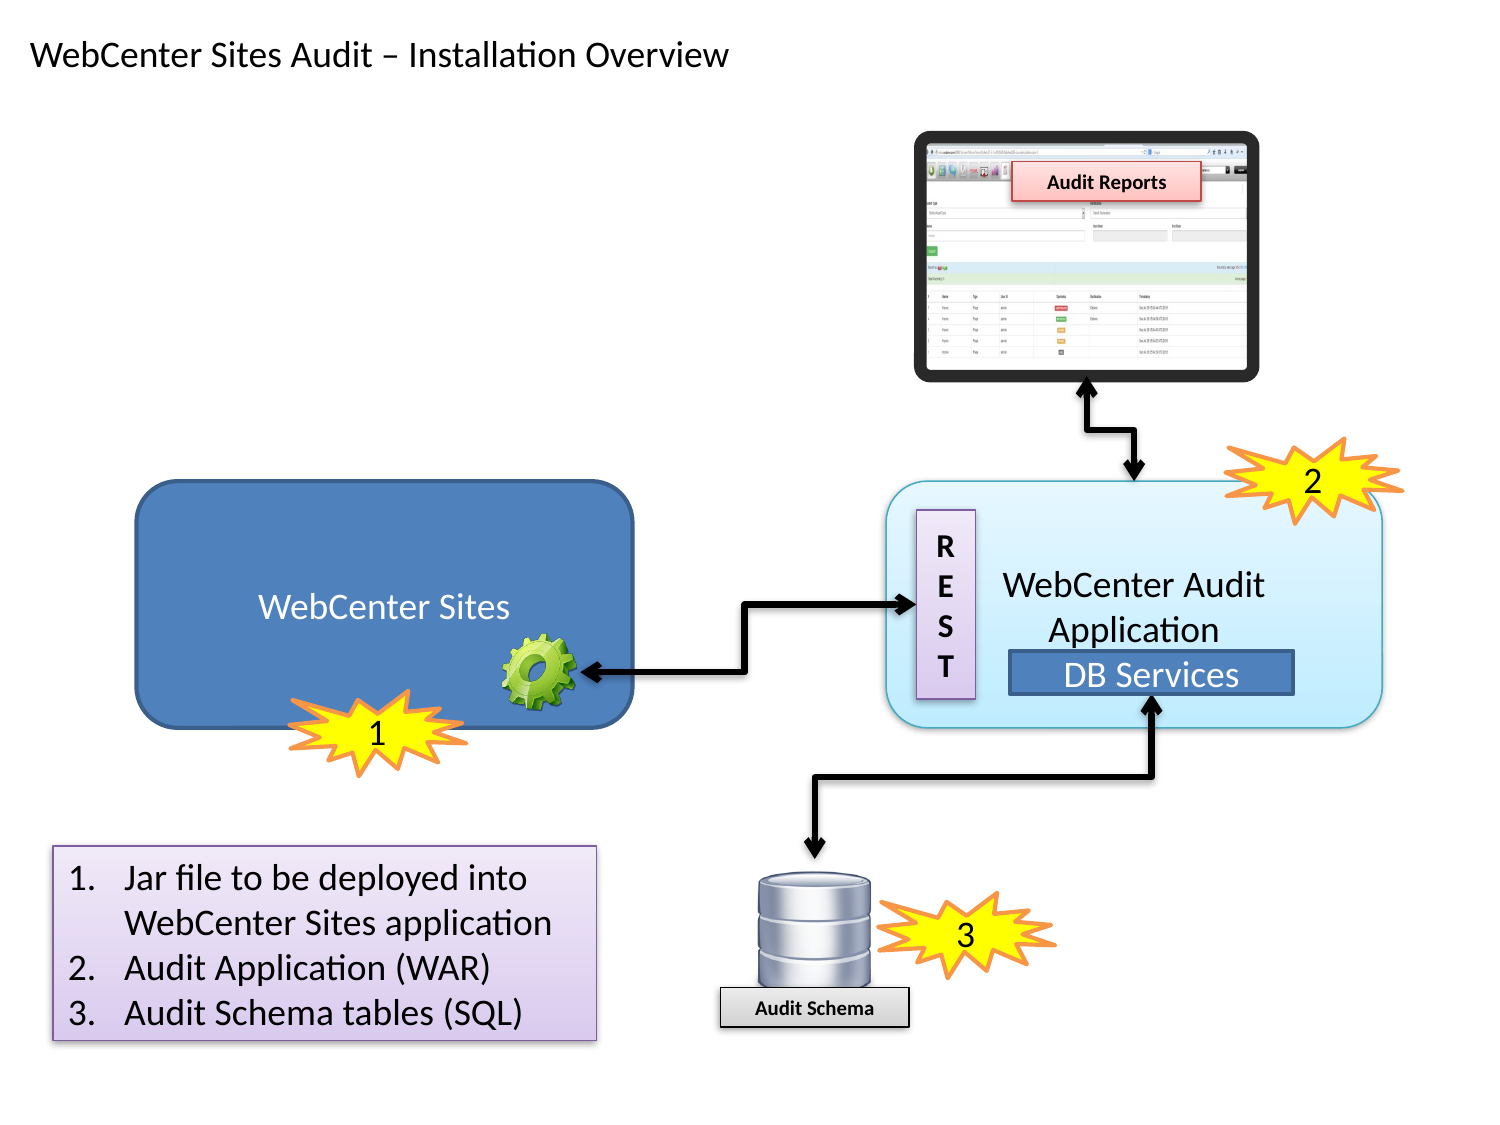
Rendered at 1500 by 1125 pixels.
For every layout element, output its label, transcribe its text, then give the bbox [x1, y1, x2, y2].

text_box DB Services [1071, 649, 1295, 696]
text_box WebCenter Audit Application [885, 480, 1384, 729]
text_box 3 [915, 953, 1029, 981]
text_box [900, 607, 1067, 945]
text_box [580, 604, 917, 673]
text_box Audit Schema [720, 987, 910, 1028]
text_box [1057, 404, 1164, 453]
picture [737, 858, 892, 1013]
picture [498, 631, 581, 714]
text_box 1 [287, 689, 469, 779]
picture [920, 136, 1254, 377]
text_box WebCenter Sites [134, 479, 635, 730]
text_box WebCenter Sites Audit – Installation Overview [15, 22, 754, 83]
text_box Jar file to be deployed into WebCenter Sites application Audit Application (WAR) Audit Schema tables (SQL) [52, 845, 597, 1041]
text_box R E S T [916, 509, 976, 606]
text_box 2 [1223, 436, 1405, 526]
